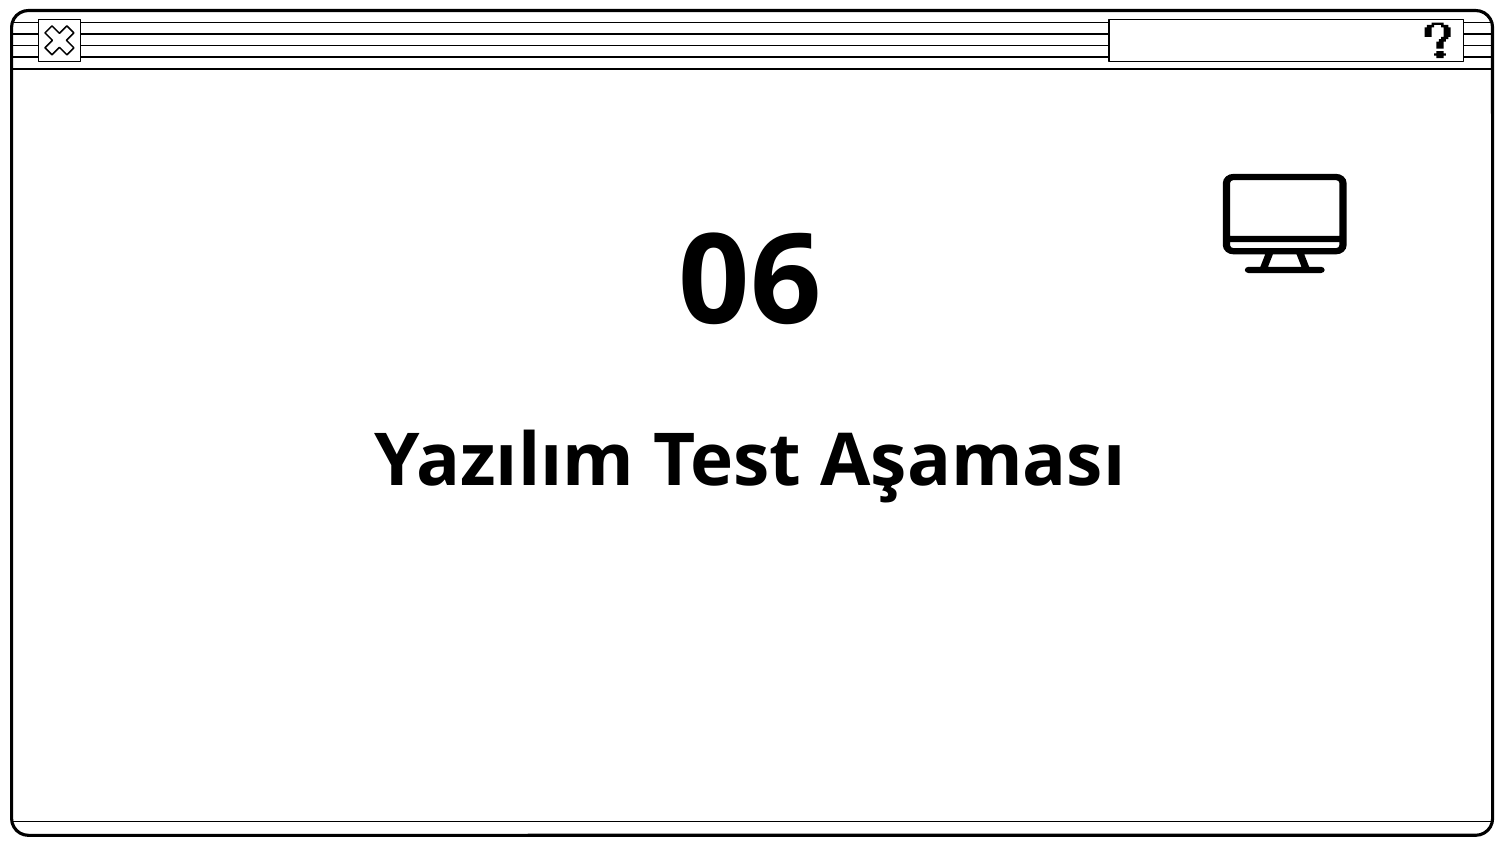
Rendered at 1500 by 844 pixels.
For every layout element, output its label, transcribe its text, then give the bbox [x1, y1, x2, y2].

title 06 [491, 203, 1009, 342]
title Yazılım Test Aşaması [215, 387, 1285, 526]
text_box [1222, 173, 1347, 274]
